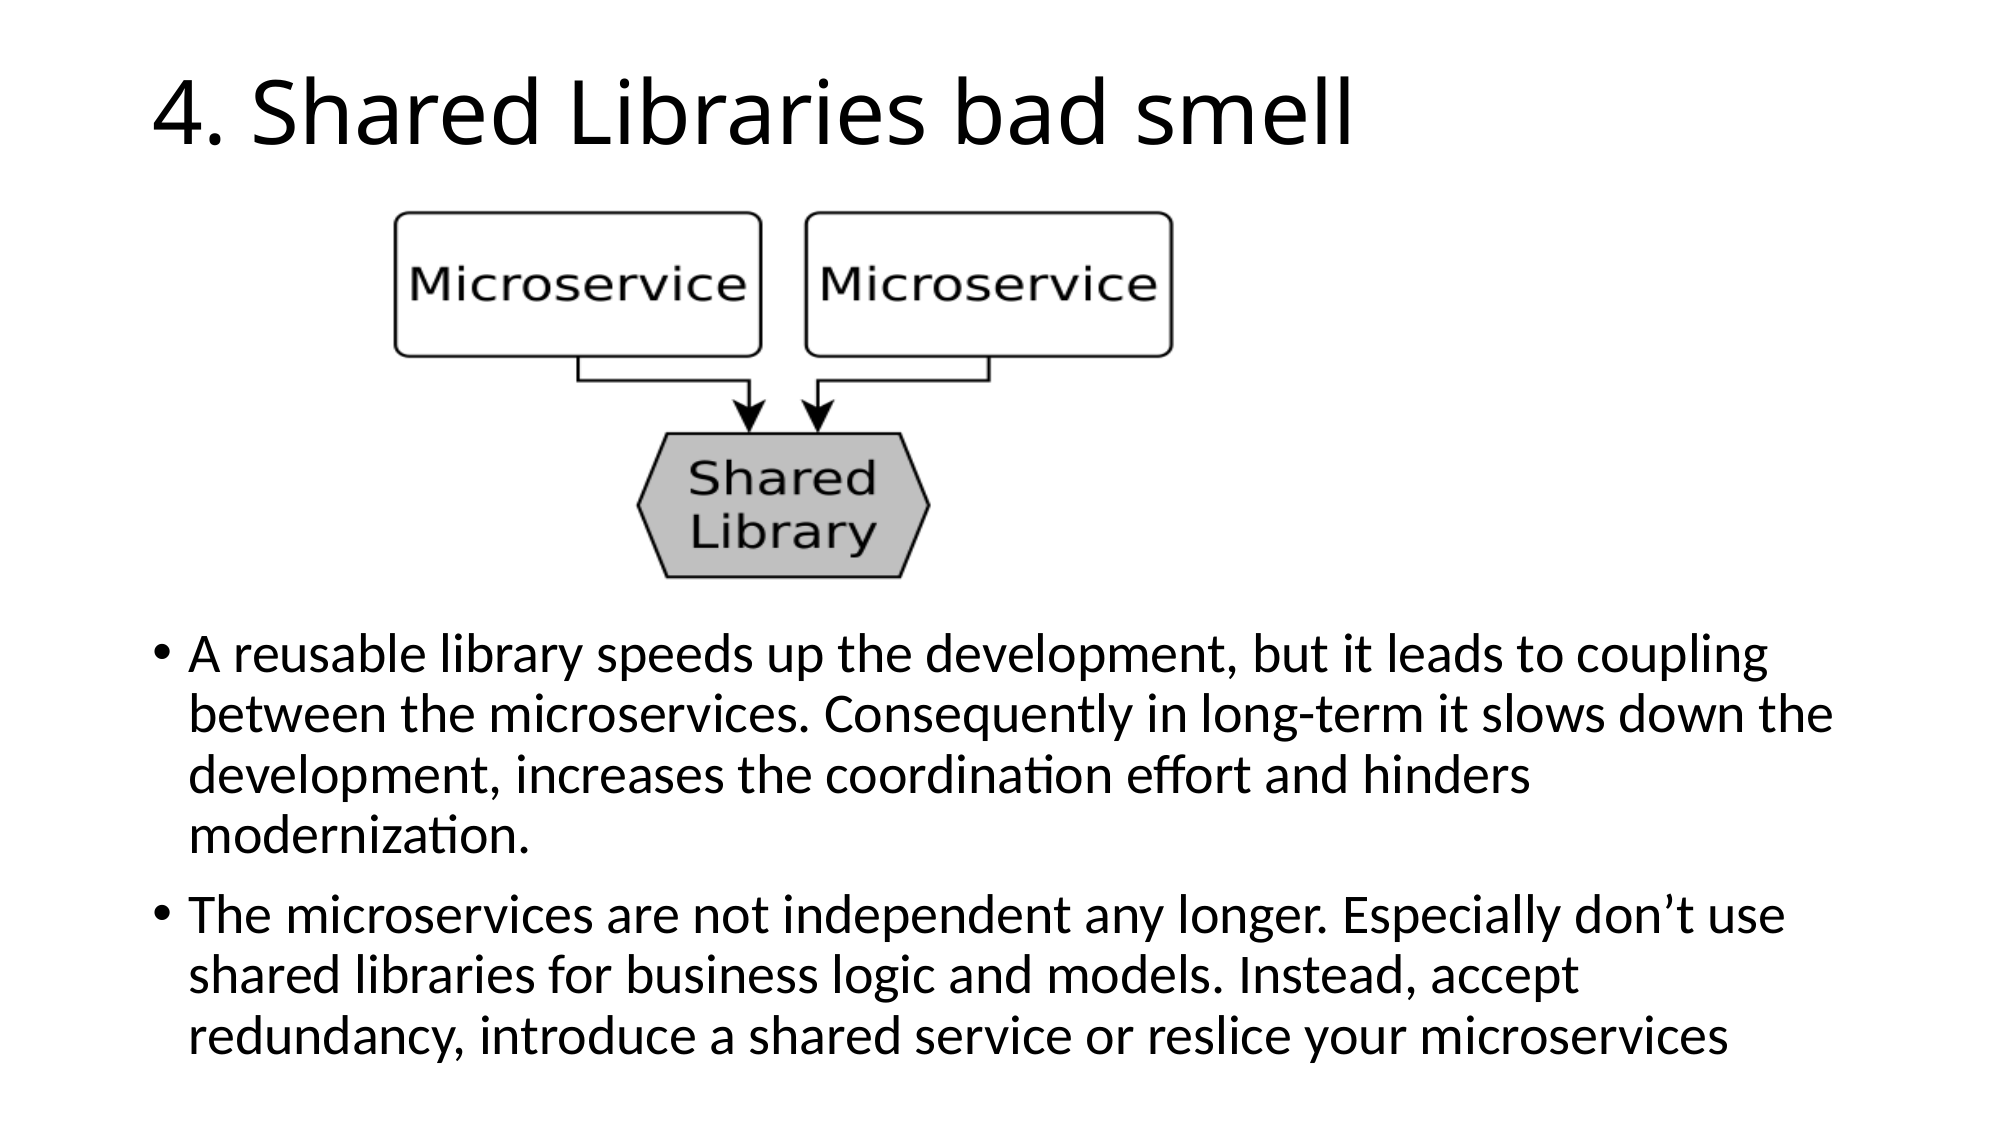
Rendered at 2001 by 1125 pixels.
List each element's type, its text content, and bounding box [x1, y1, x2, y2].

title 4. Shared Libraries bad smell [137, 59, 1863, 172]
picture [376, 196, 1192, 592]
list A reusable library speeds up the development, but it leads to coupling between the microservices. Consequently in long-term it slows down the development, increases the coordination effort and hinders modernization. The microservices are not independent any longer. Especially don’t use shared libraries for business logic and models. Instead, accept redundancy, introduce a shared service or reslice your microservices [137, 616, 1863, 1078]
